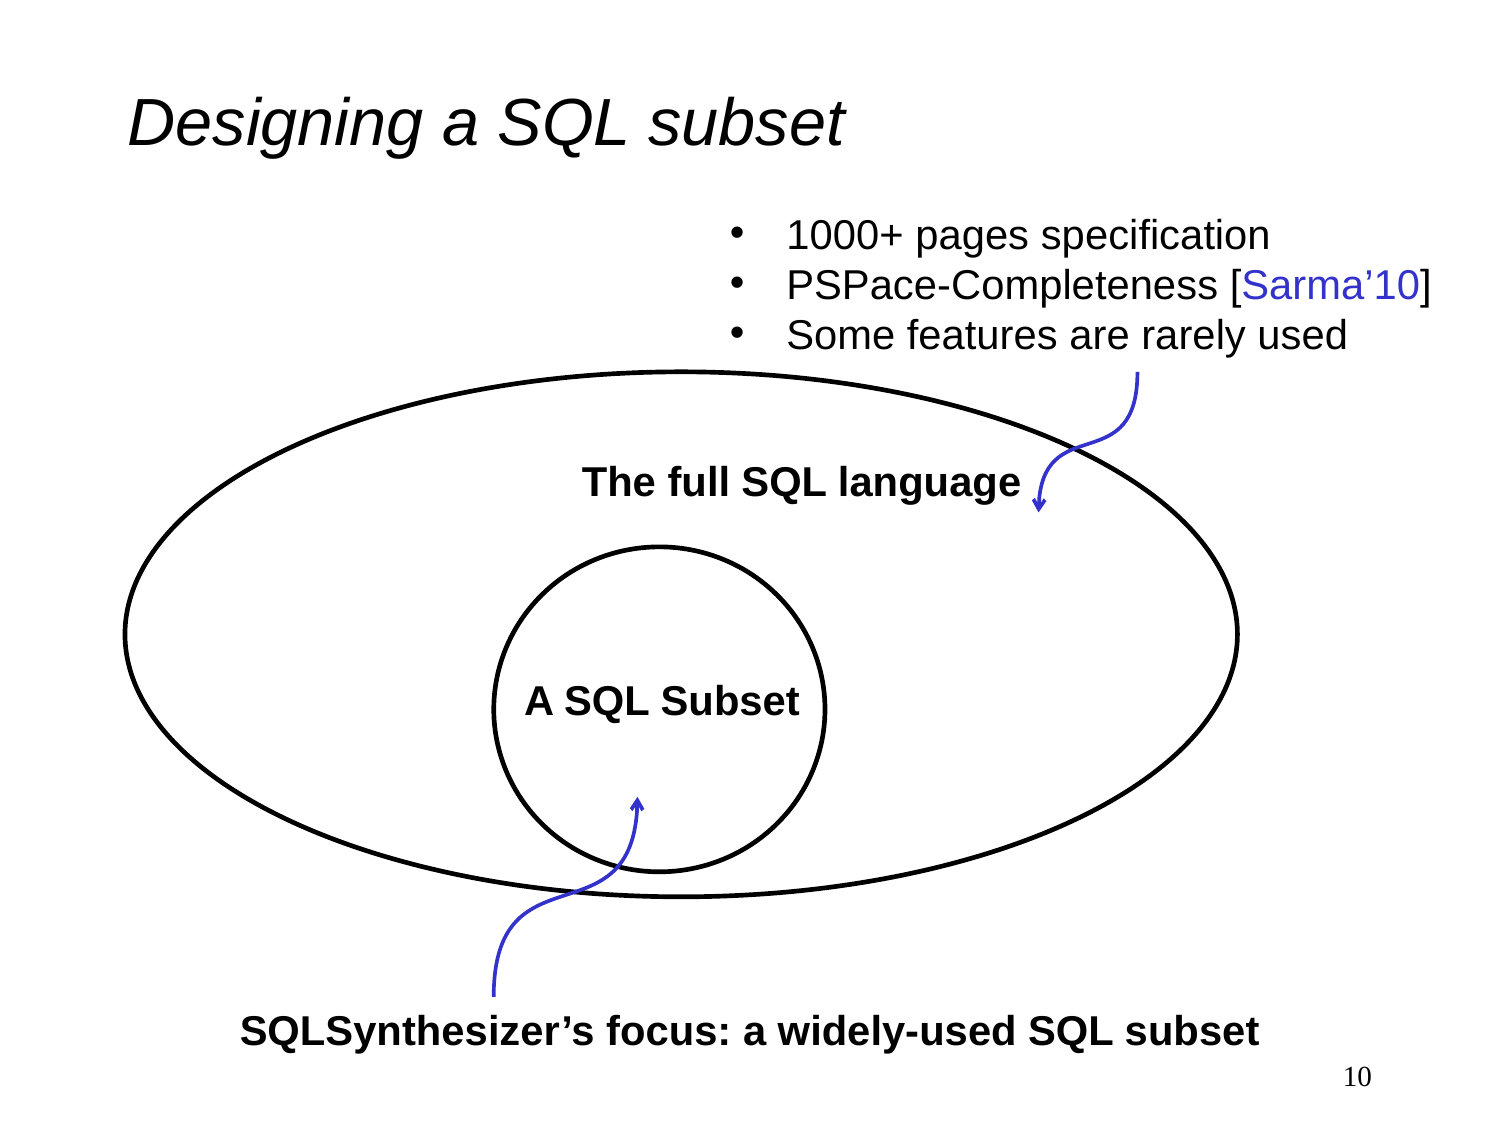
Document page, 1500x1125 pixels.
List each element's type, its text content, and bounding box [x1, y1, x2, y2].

slide_number 10 [1074, 1049, 1388, 1125]
text_box [124, 371, 1238, 897]
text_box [1017, 392, 1159, 492]
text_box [465, 824, 666, 969]
text_box SQLSynthesizer’s focus: a widely-used SQL subset [224, 996, 1338, 1062]
text_box [493, 546, 826, 872]
text_box 1000+ pages specification PSPace-Completeness [Sarma’10] Some features are rarely used [715, 200, 1447, 365]
text_box A SQL Subset [509, 666, 815, 732]
text_box The full SQL language [567, 446, 1037, 512]
title Designing a SQL subset [112, 24, 1388, 213]
